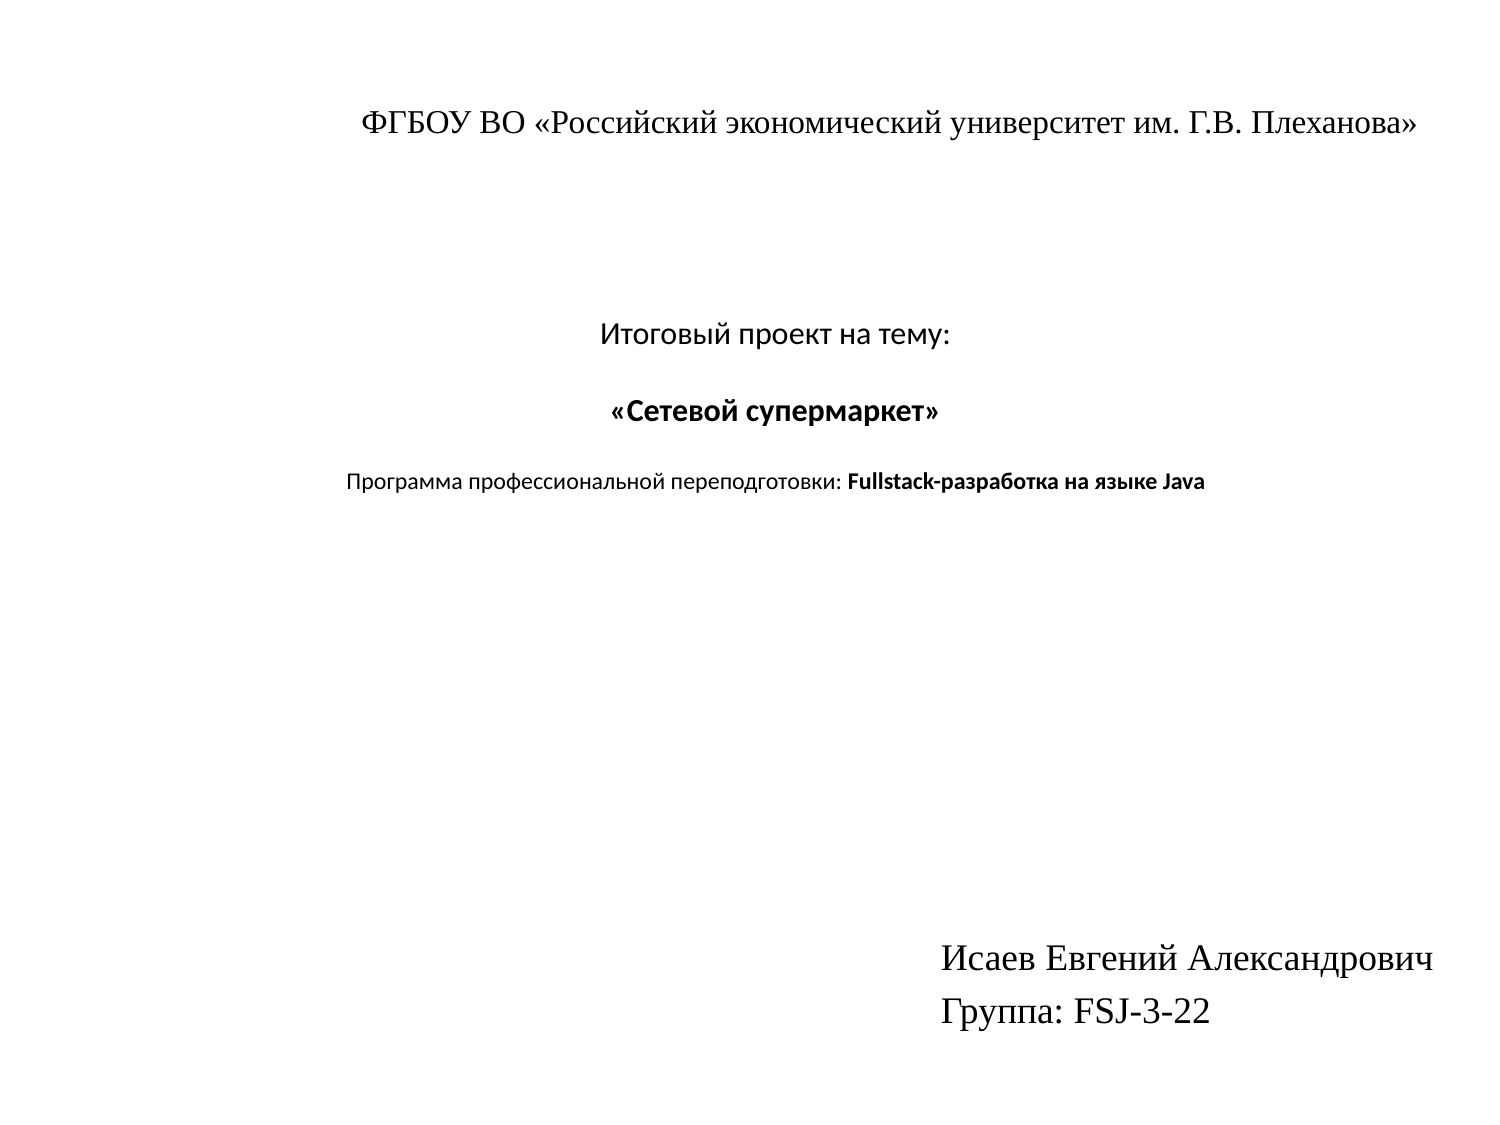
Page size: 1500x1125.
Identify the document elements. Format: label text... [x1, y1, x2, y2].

text_box ФГБОУ ВО «Российский экономический университет им. Г.В. Плеханова» [346, 93, 1435, 193]
title Итоговый проект на тему: «Сетевой супермаркет» Программа профессиональной переподготовки: Fullstack-разработка на языке Java [117, 304, 1435, 542]
subtitle Исаев Евгений Александрович Группа: FSJ-3-22 [925, 925, 1454, 1062]
